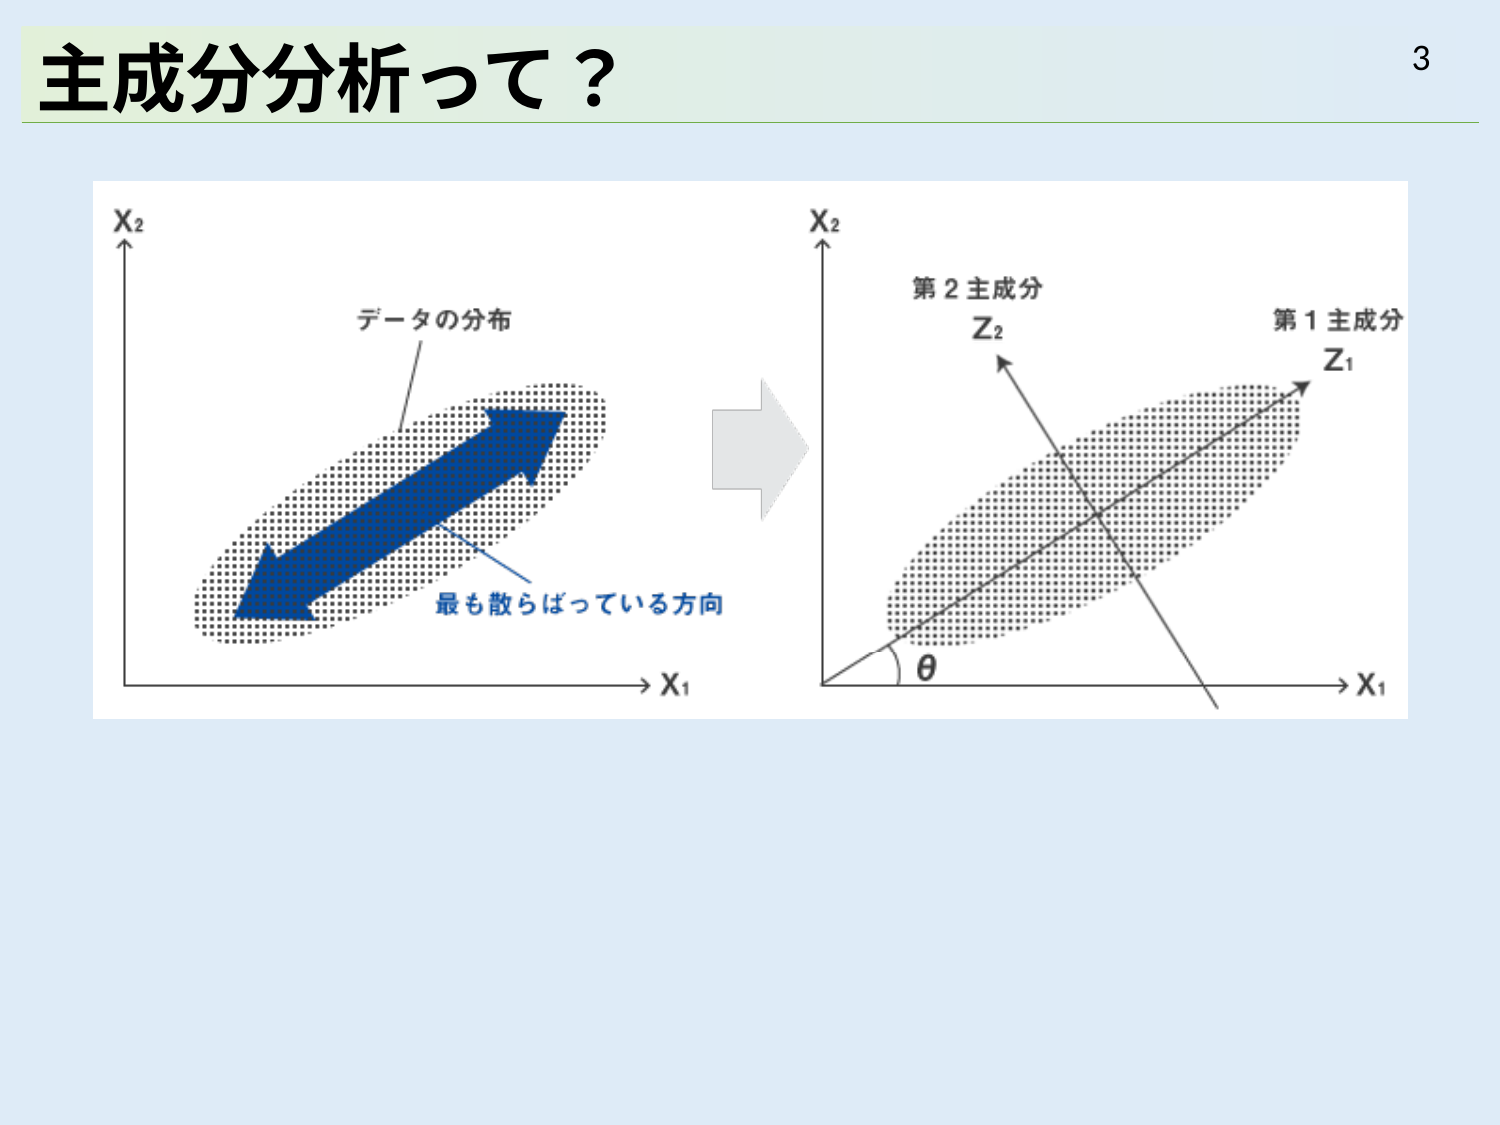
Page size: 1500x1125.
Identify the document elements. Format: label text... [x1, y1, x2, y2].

title 主成分分析って？ [21, 26, 1480, 139]
picture [92, 181, 1409, 720]
